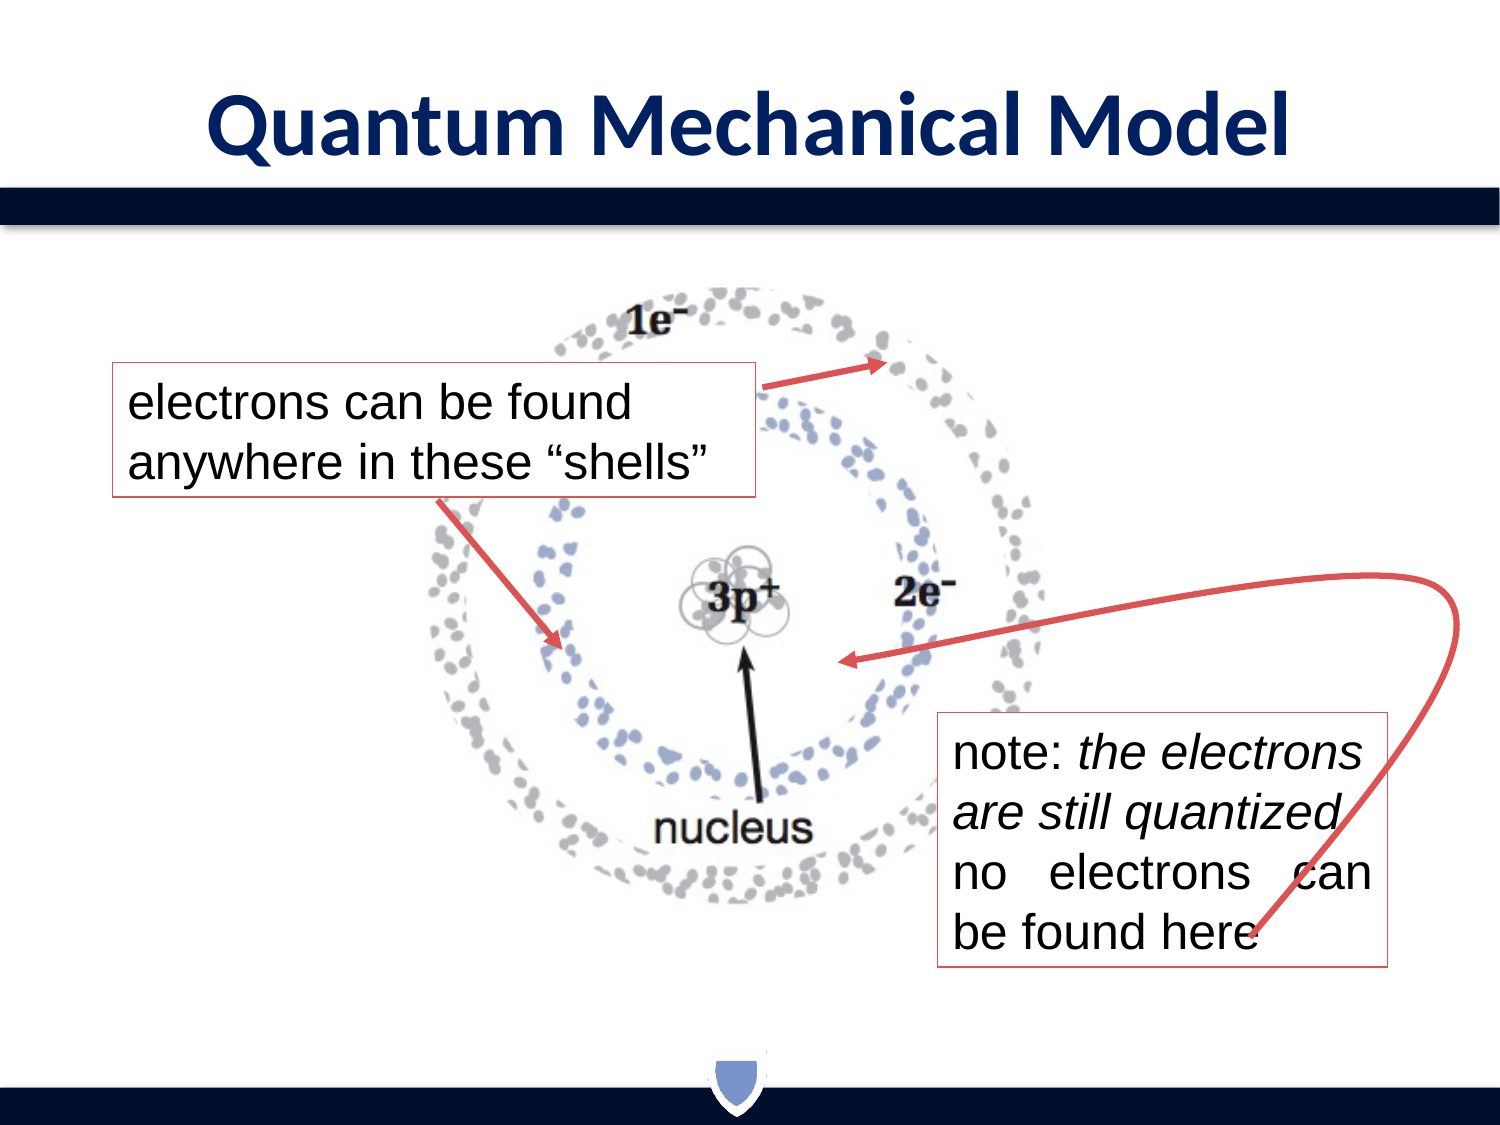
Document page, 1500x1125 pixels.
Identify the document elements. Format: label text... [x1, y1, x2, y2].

picture [424, 274, 1046, 913]
picture [706, 1049, 767, 1117]
title Quantum Mechanical Model [75, 24, 1425, 213]
text_box [1050, 575, 1457, 938]
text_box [112, 362, 888, 651]
text_box note: the electrons are still quantized no electrons can be found here [937, 768, 1388, 968]
